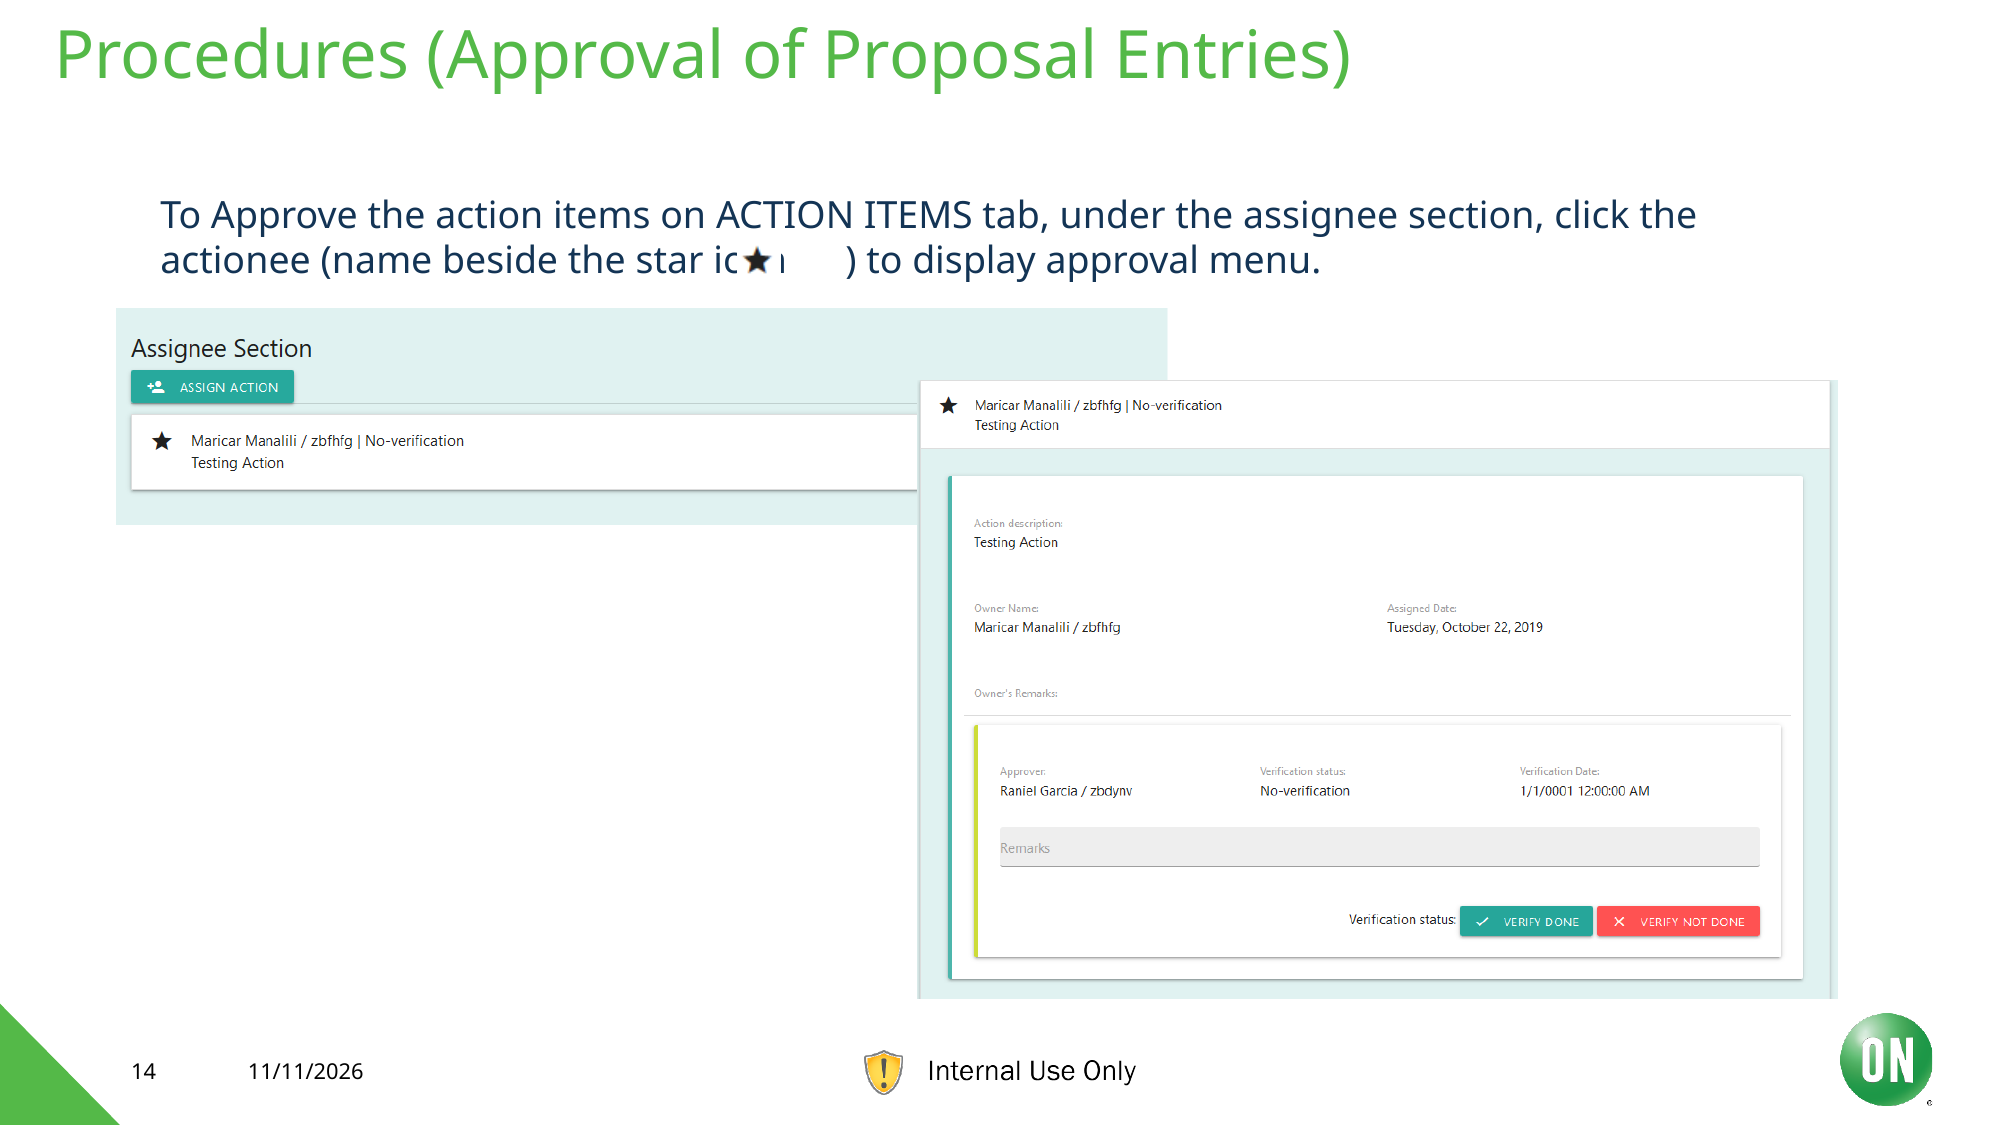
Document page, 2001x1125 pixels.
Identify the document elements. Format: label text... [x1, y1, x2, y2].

text_box To Approve the action items on ACTION ITEMS tab, under the assignee section, click the actionee (name beside the star icon ) to display approval menu. [145, 183, 1734, 288]
picture [116, 308, 1838, 999]
picture [927, 1055, 1136, 1090]
title Procedures (Approval of Proposal Entries) [39, 0, 1882, 115]
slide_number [232, 1042, 683, 1103]
slide_number 14 [62, 1042, 171, 1103]
picture [737, 240, 781, 284]
picture [864, 1050, 903, 1095]
picture [1840, 1013, 1933, 1106]
